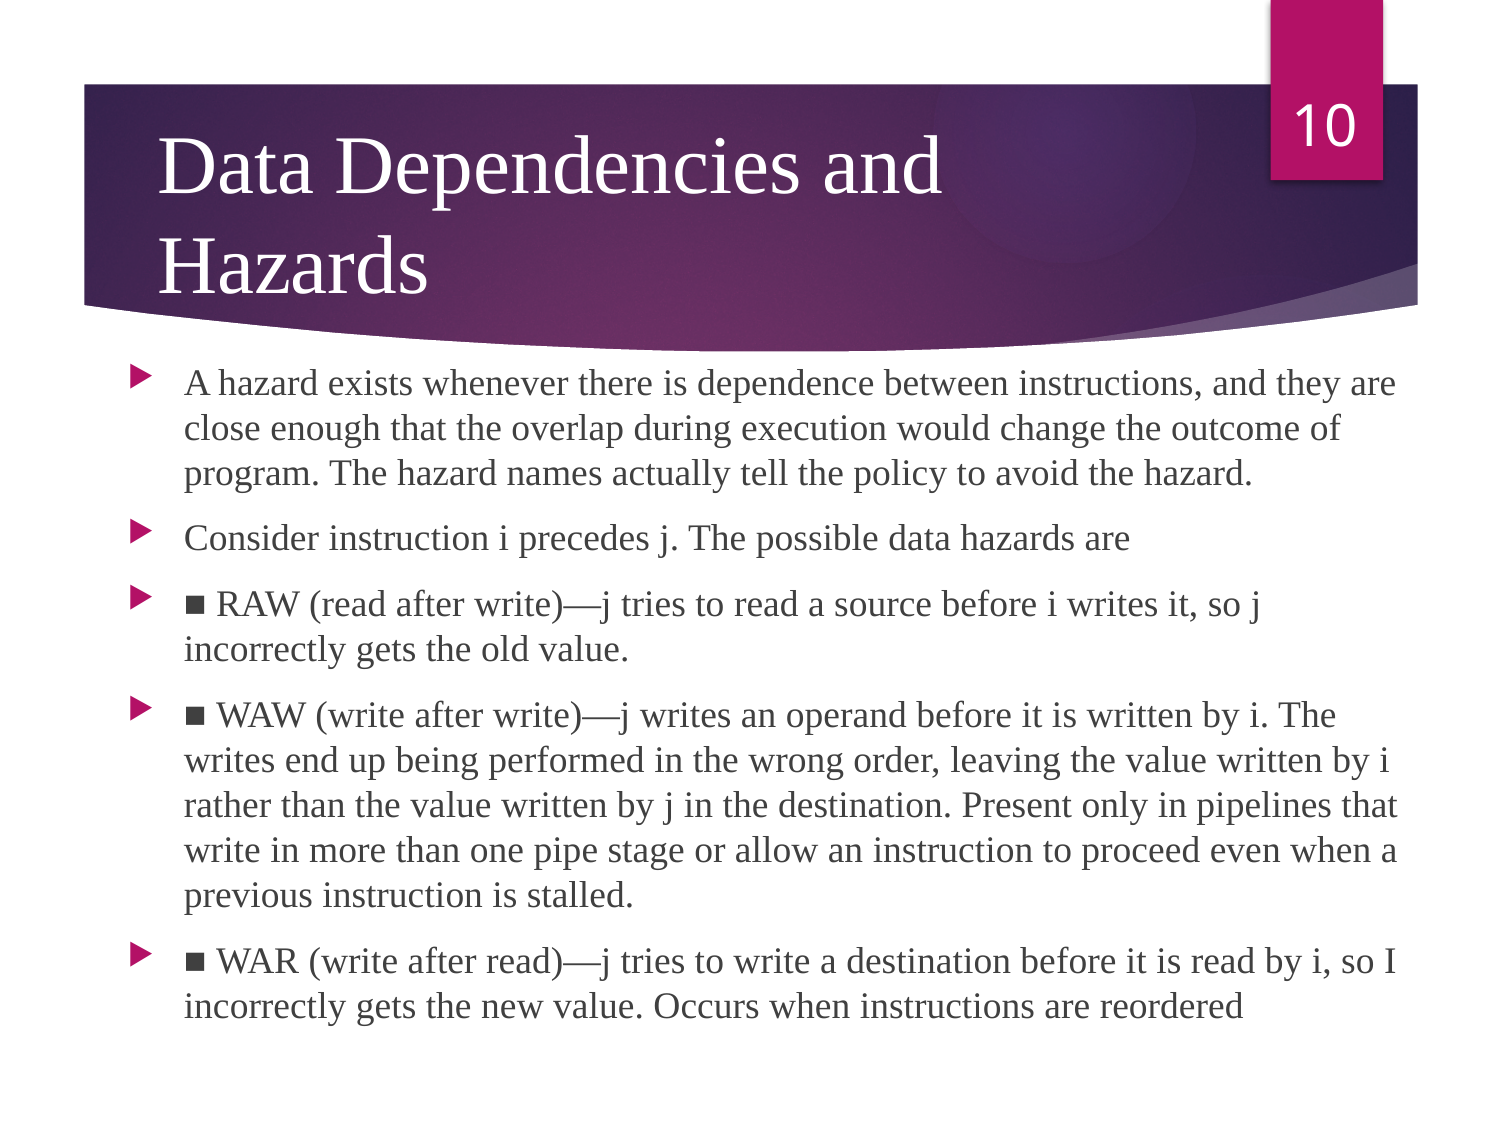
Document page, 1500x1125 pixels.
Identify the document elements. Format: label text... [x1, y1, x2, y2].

list A hazard exists whenever there is dependence between instructions, and they are close enough that the overlap during execution would change the outcome of program. The hazard names actually tell the policy to avoid the hazard. Consider instruction i precedes j. The possible data hazards are ■ RAW (read after write)—j tries to read a source before i writes it, so j incorrectly gets the old value. ■ WAW (write after write)—j writes an operand before it is written by i. The writes end up being performed in the wrong order, leaving the value written by i rather than the value written by j in the destination. Present only in pipelines that write in more than one pipe stage or allow an instruction to proceed even when a previous instruction is stalled. ■ WAR (write after read)—j tries to write a destination before it is read by i, so I incorrectly gets the new value. Occurs when instructions are reordered [112, 350, 1434, 1077]
title Data Dependencies and Hazards [142, 152, 1183, 269]
slide_number 10 [1259, 48, 1390, 175]
